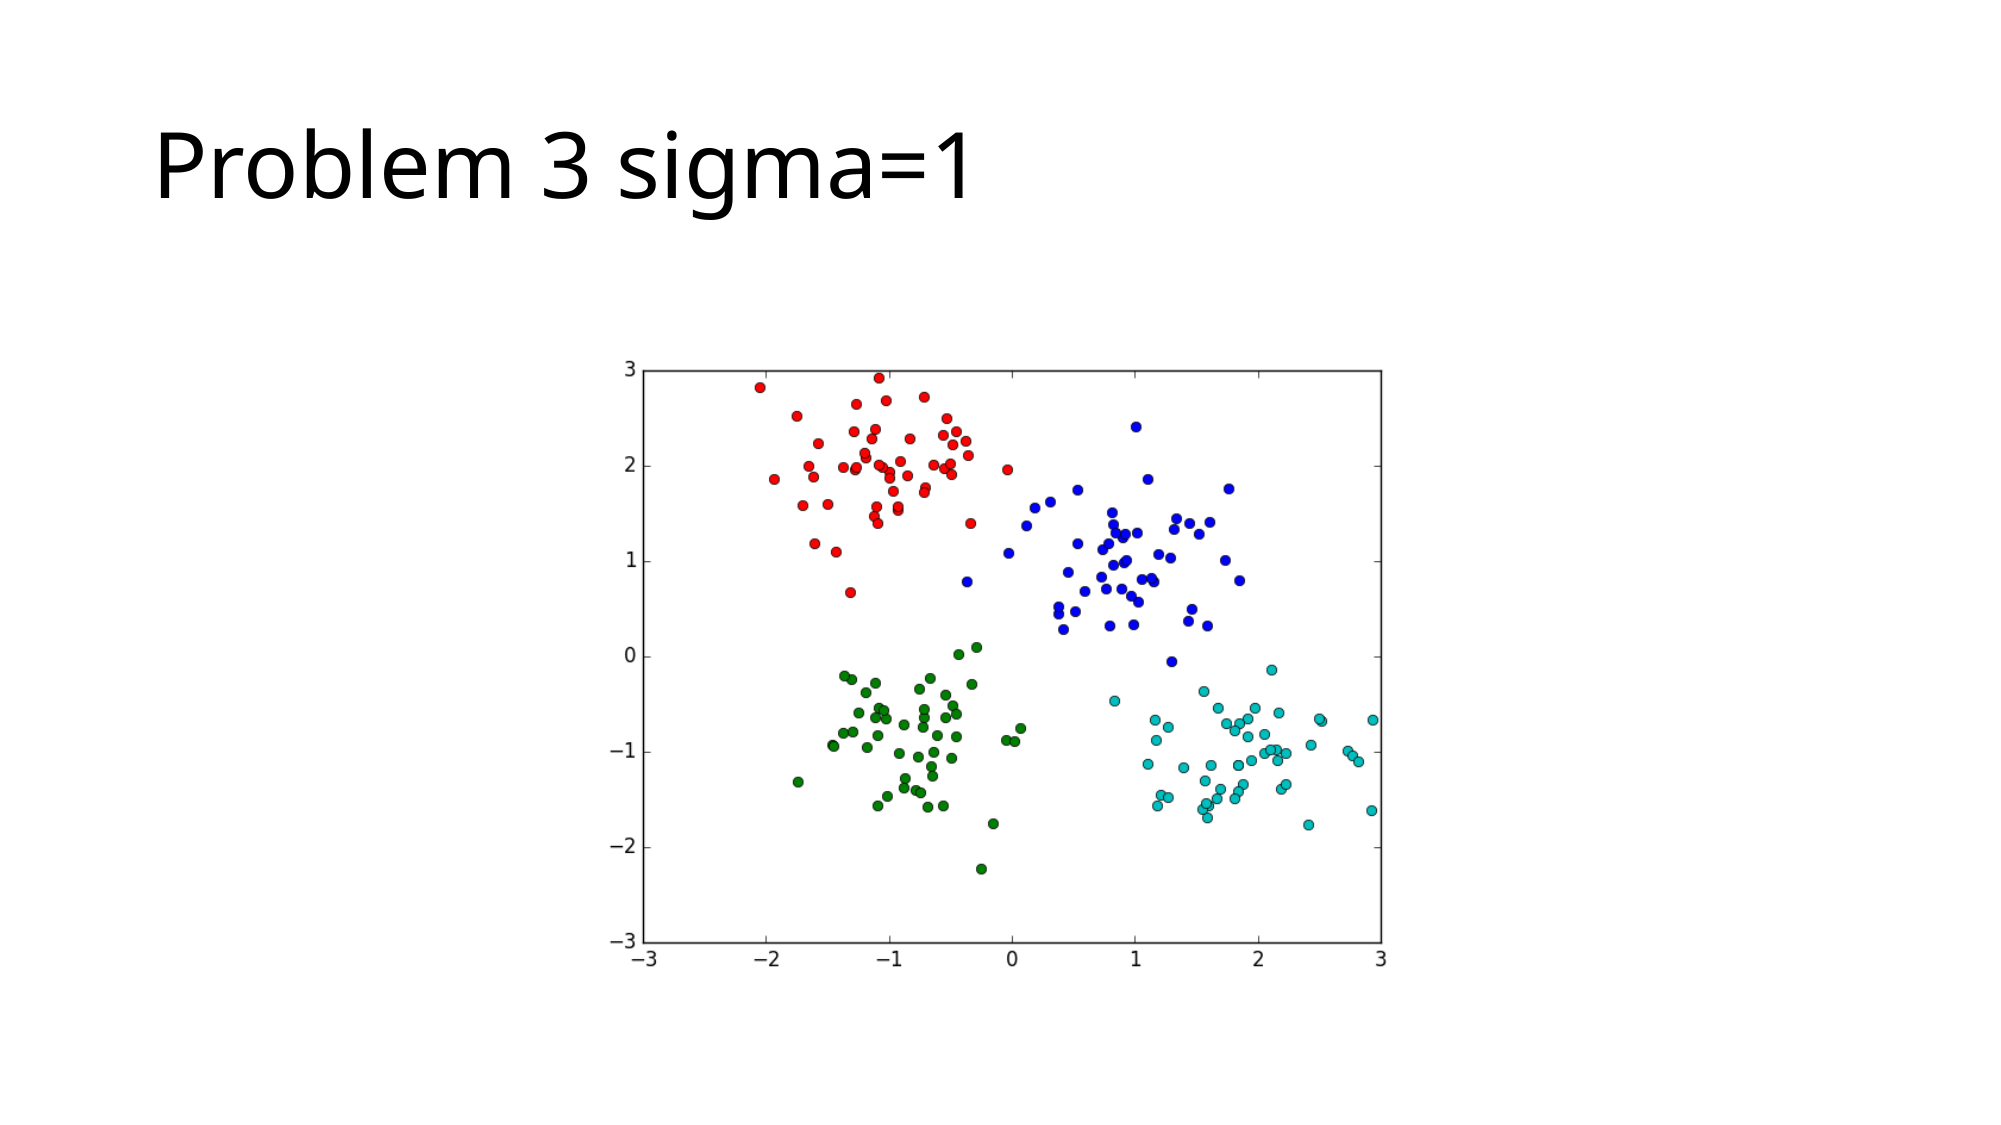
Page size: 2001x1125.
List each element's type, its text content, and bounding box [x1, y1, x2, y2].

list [524, 299, 1476, 1014]
title Problem 3 sigma=1 [137, 59, 1863, 278]
